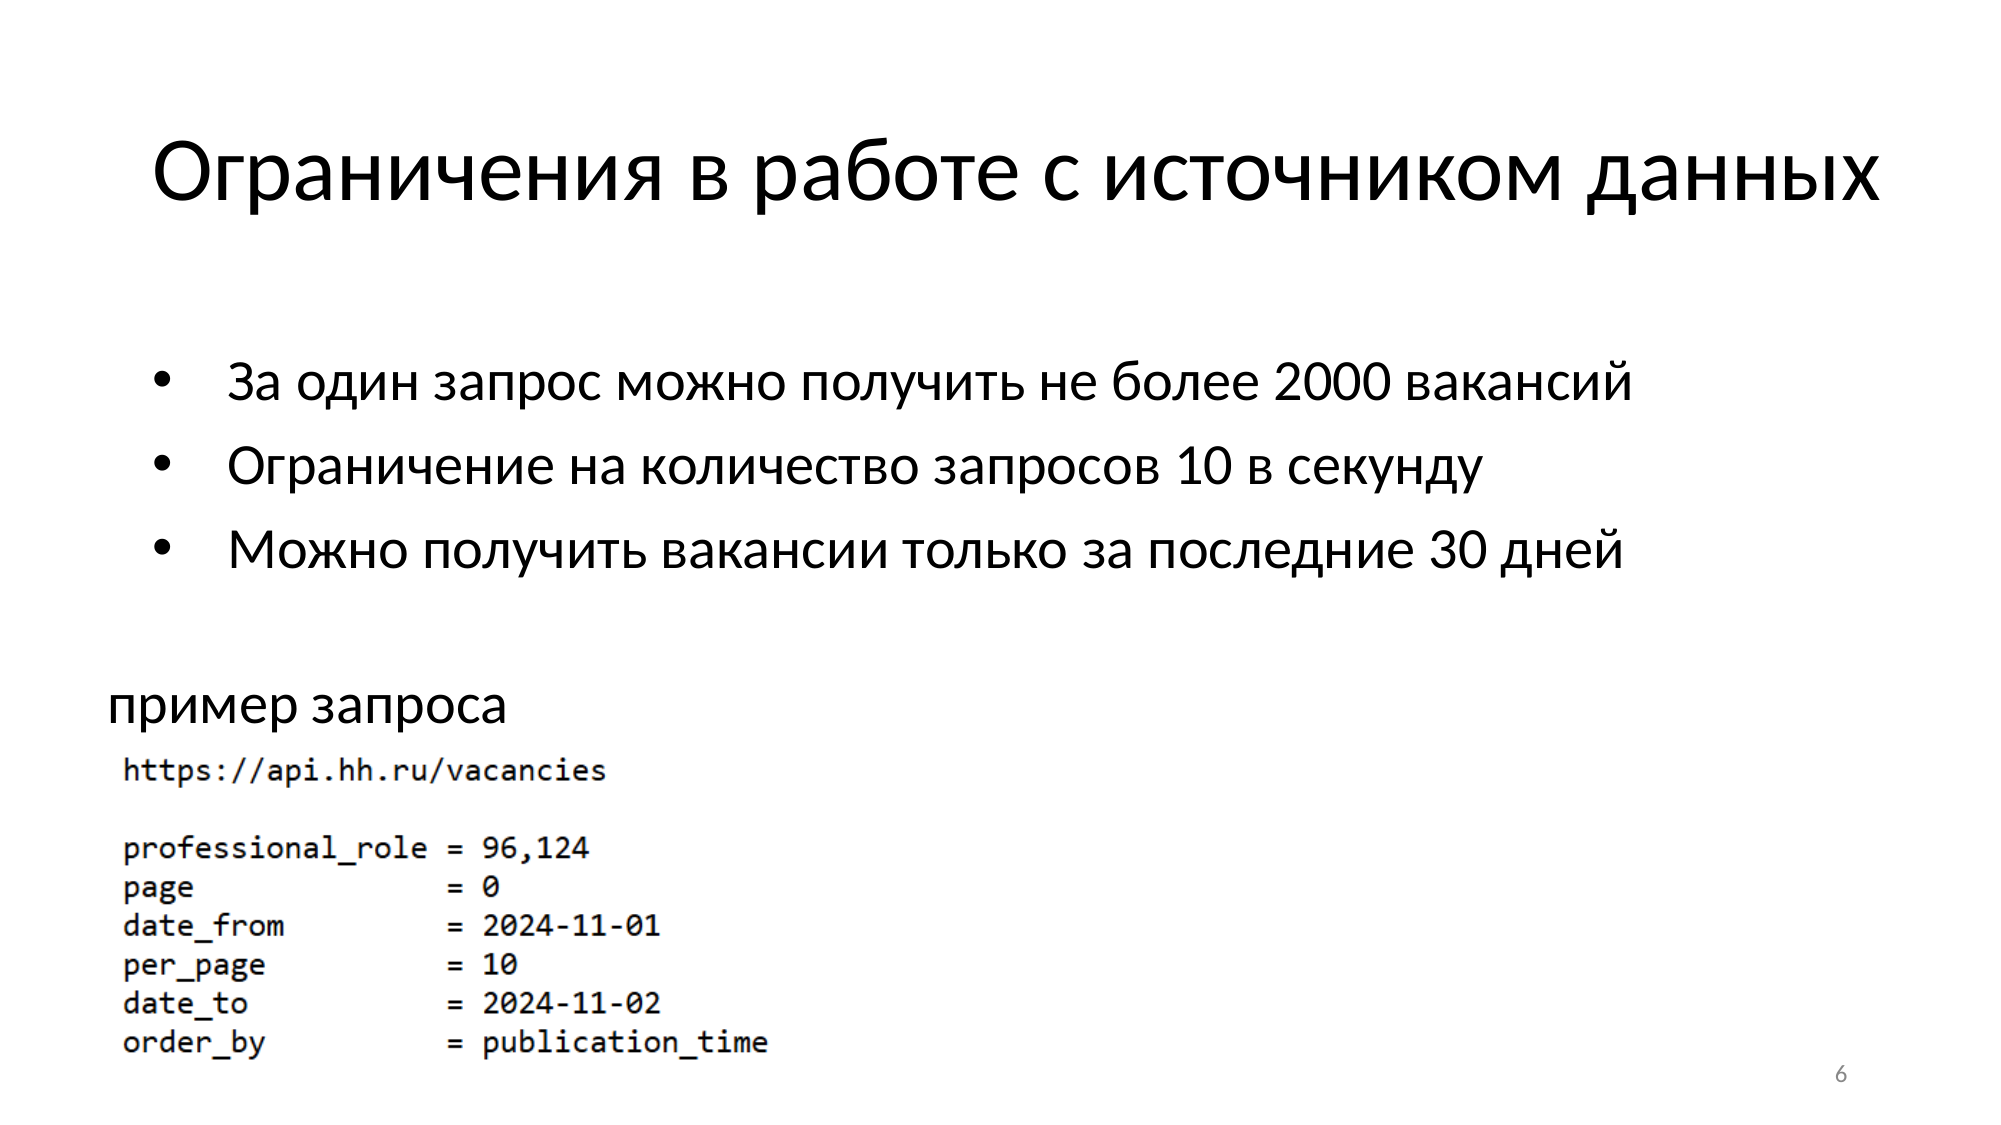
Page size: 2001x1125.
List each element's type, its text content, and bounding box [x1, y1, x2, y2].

picture [97, 729, 850, 1087]
title Ограничения в работе с источником данных [137, 59, 1901, 282]
text_box пример запроса [92, 650, 704, 730]
list За один запрос можно получить не более 2000 вакансий Ограничение на количество запросов 10 в секунду Можно получить вакансии только за последние 30 дней [137, 252, 1789, 718]
slide_number ‹#› [1412, 1042, 1863, 1103]
